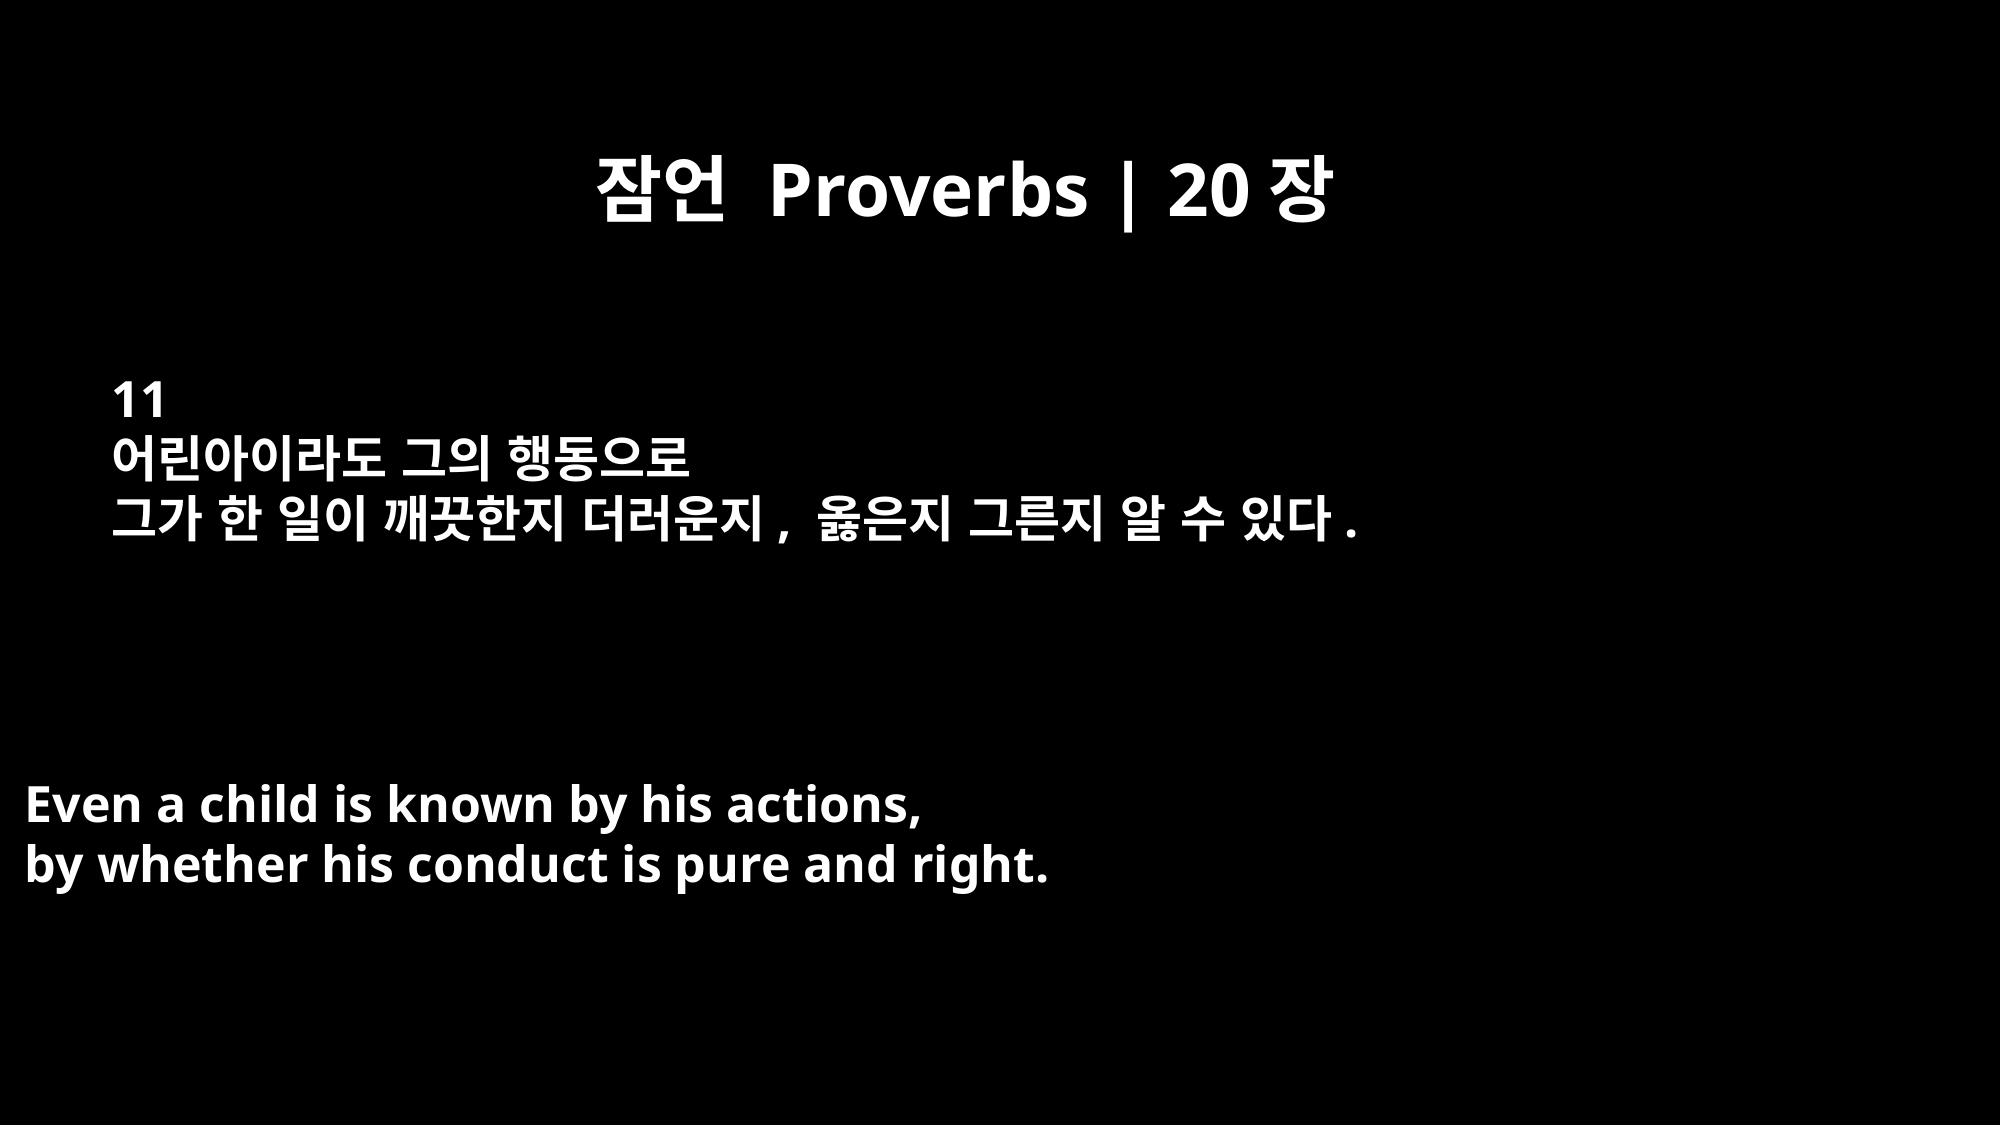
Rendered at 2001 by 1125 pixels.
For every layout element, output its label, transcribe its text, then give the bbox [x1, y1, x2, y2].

text_box 11 어린아이라도 그의 행동으로 그가 한 일이 깨끗한지 더러운지, 옳은지 그른지 알 수 있다. [96, 359, 1375, 555]
text_box Even a child is known by his actions, by whether his conduct is pure and right. [10, 764, 1066, 900]
text_box 잠언 Proverbs | 20장 [580, 136, 1352, 239]
